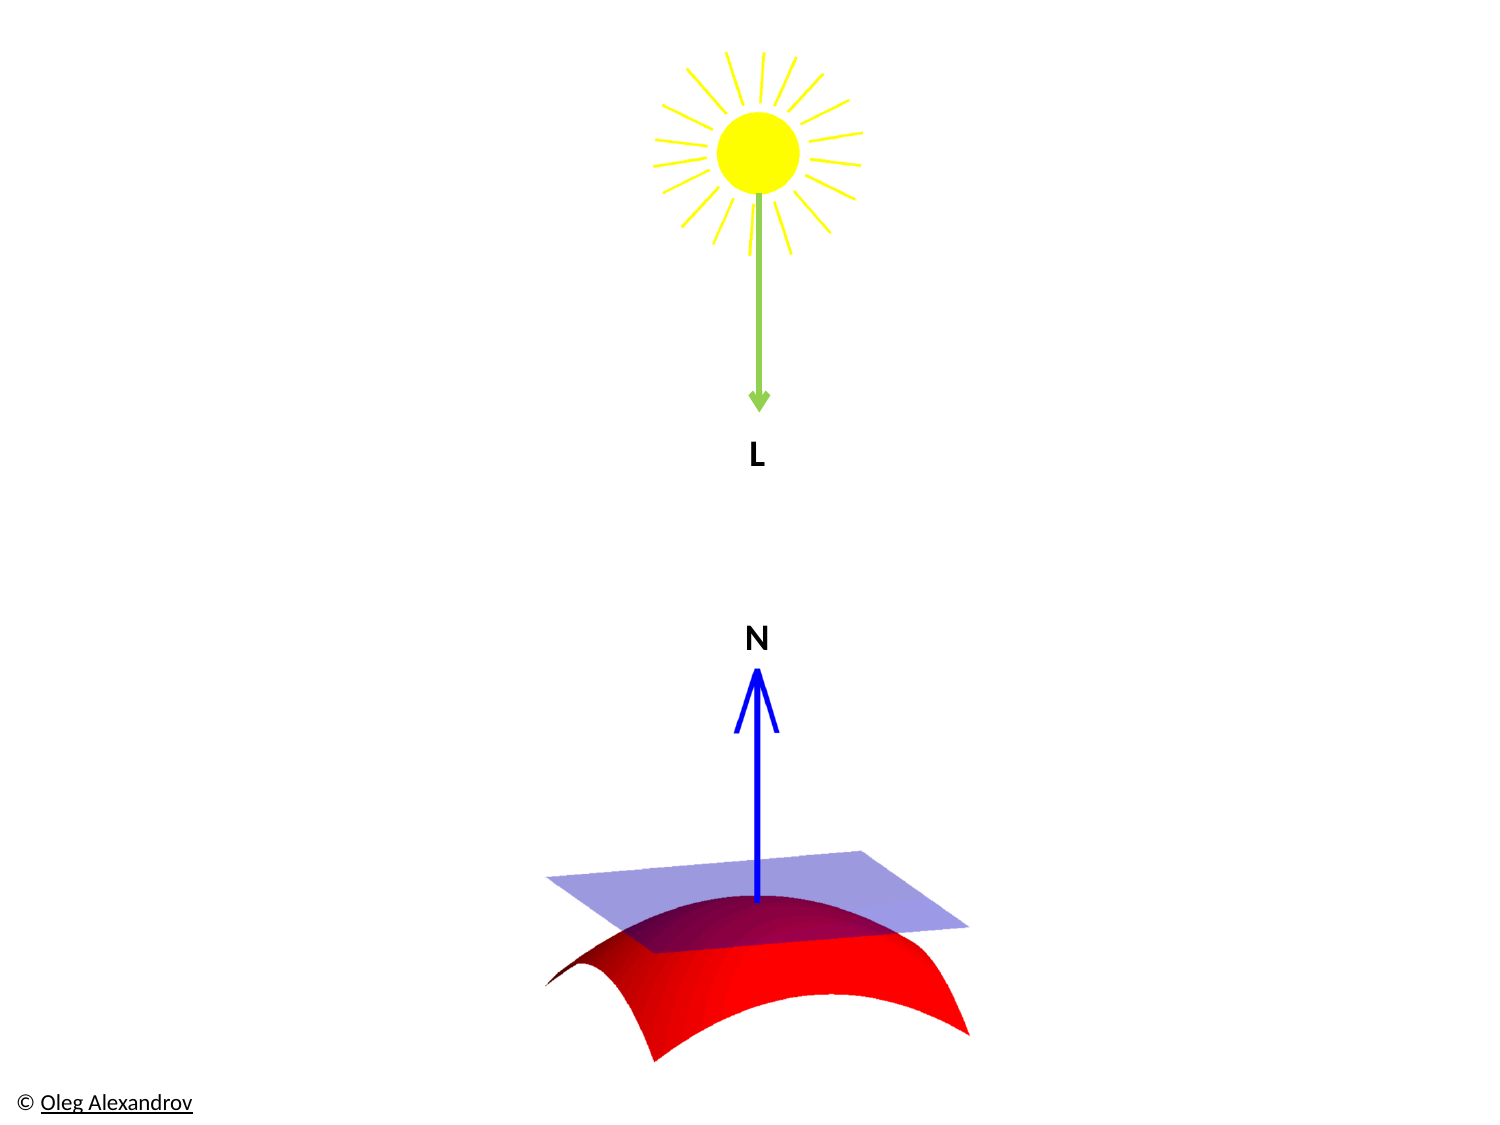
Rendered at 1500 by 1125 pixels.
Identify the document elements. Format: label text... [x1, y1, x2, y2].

text_box © Oleg Alexandrov [1, 1080, 208, 1123]
picture [649, 49, 865, 258]
picture [544, 599, 974, 1063]
text_box L [734, 421, 781, 482]
